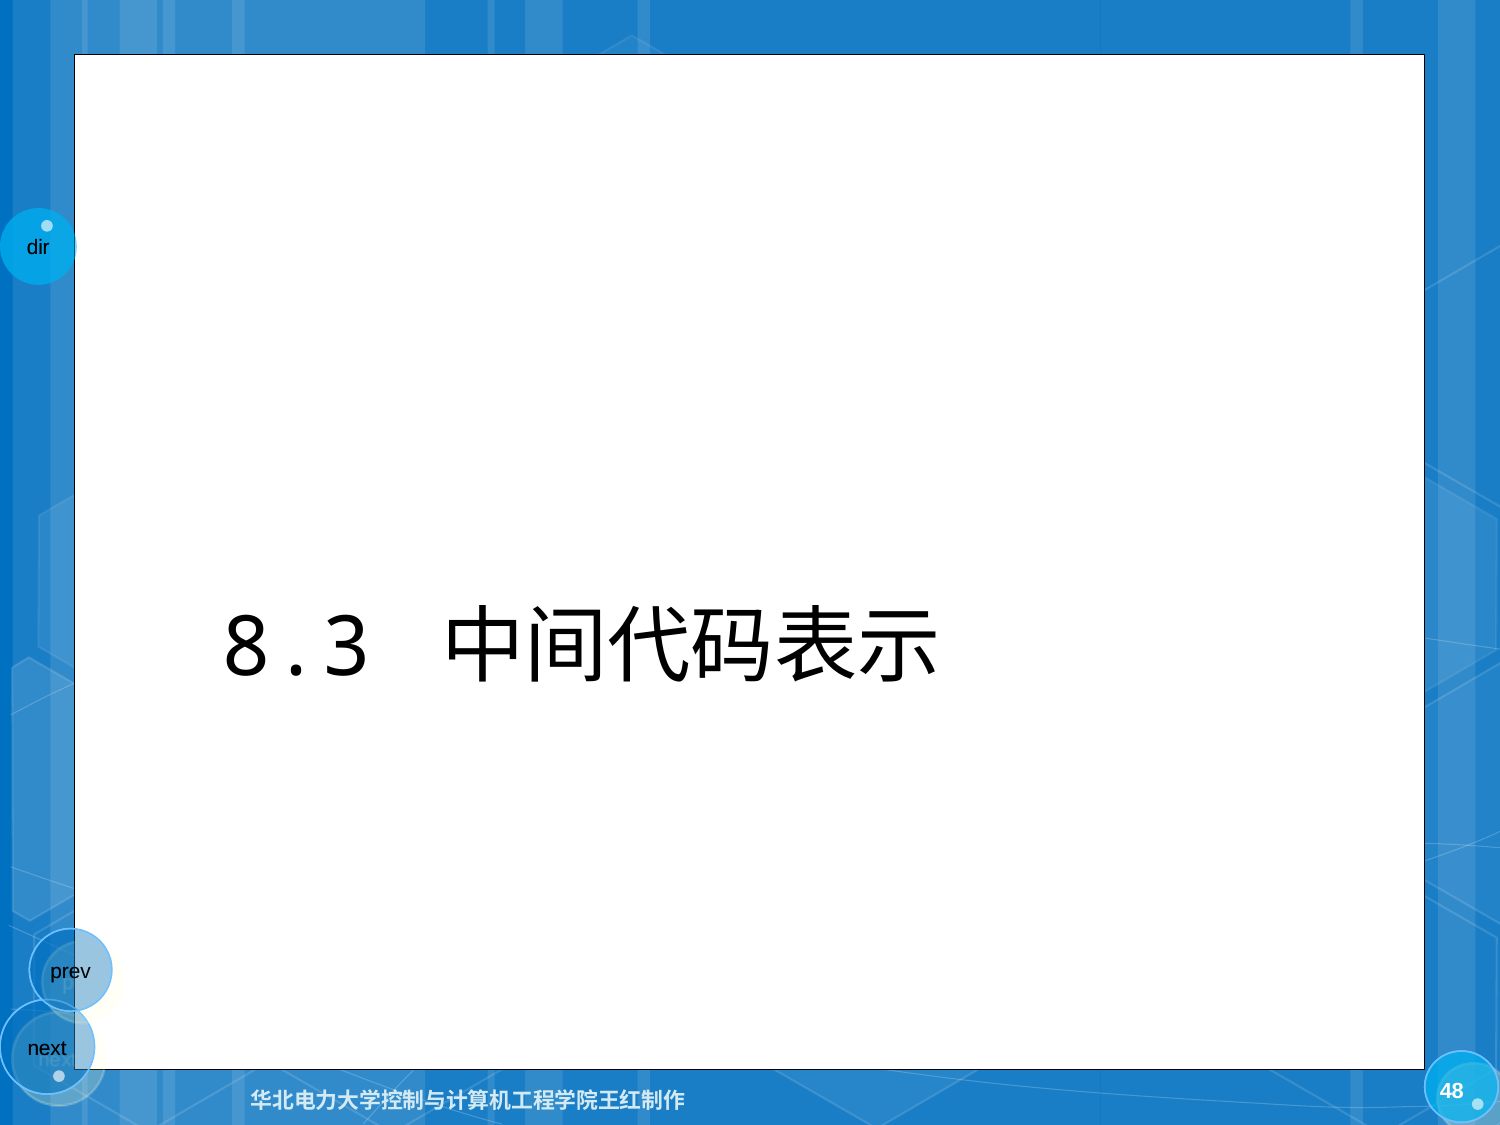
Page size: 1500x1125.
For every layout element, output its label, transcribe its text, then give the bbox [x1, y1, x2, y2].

footer 华北电力大学控制与计算机工程学院王红制作 [143, 1069, 701, 1125]
slide_number 48 [1424, 1060, 1495, 1121]
title 8.3 中间代码表示 [206, 475, 1296, 700]
